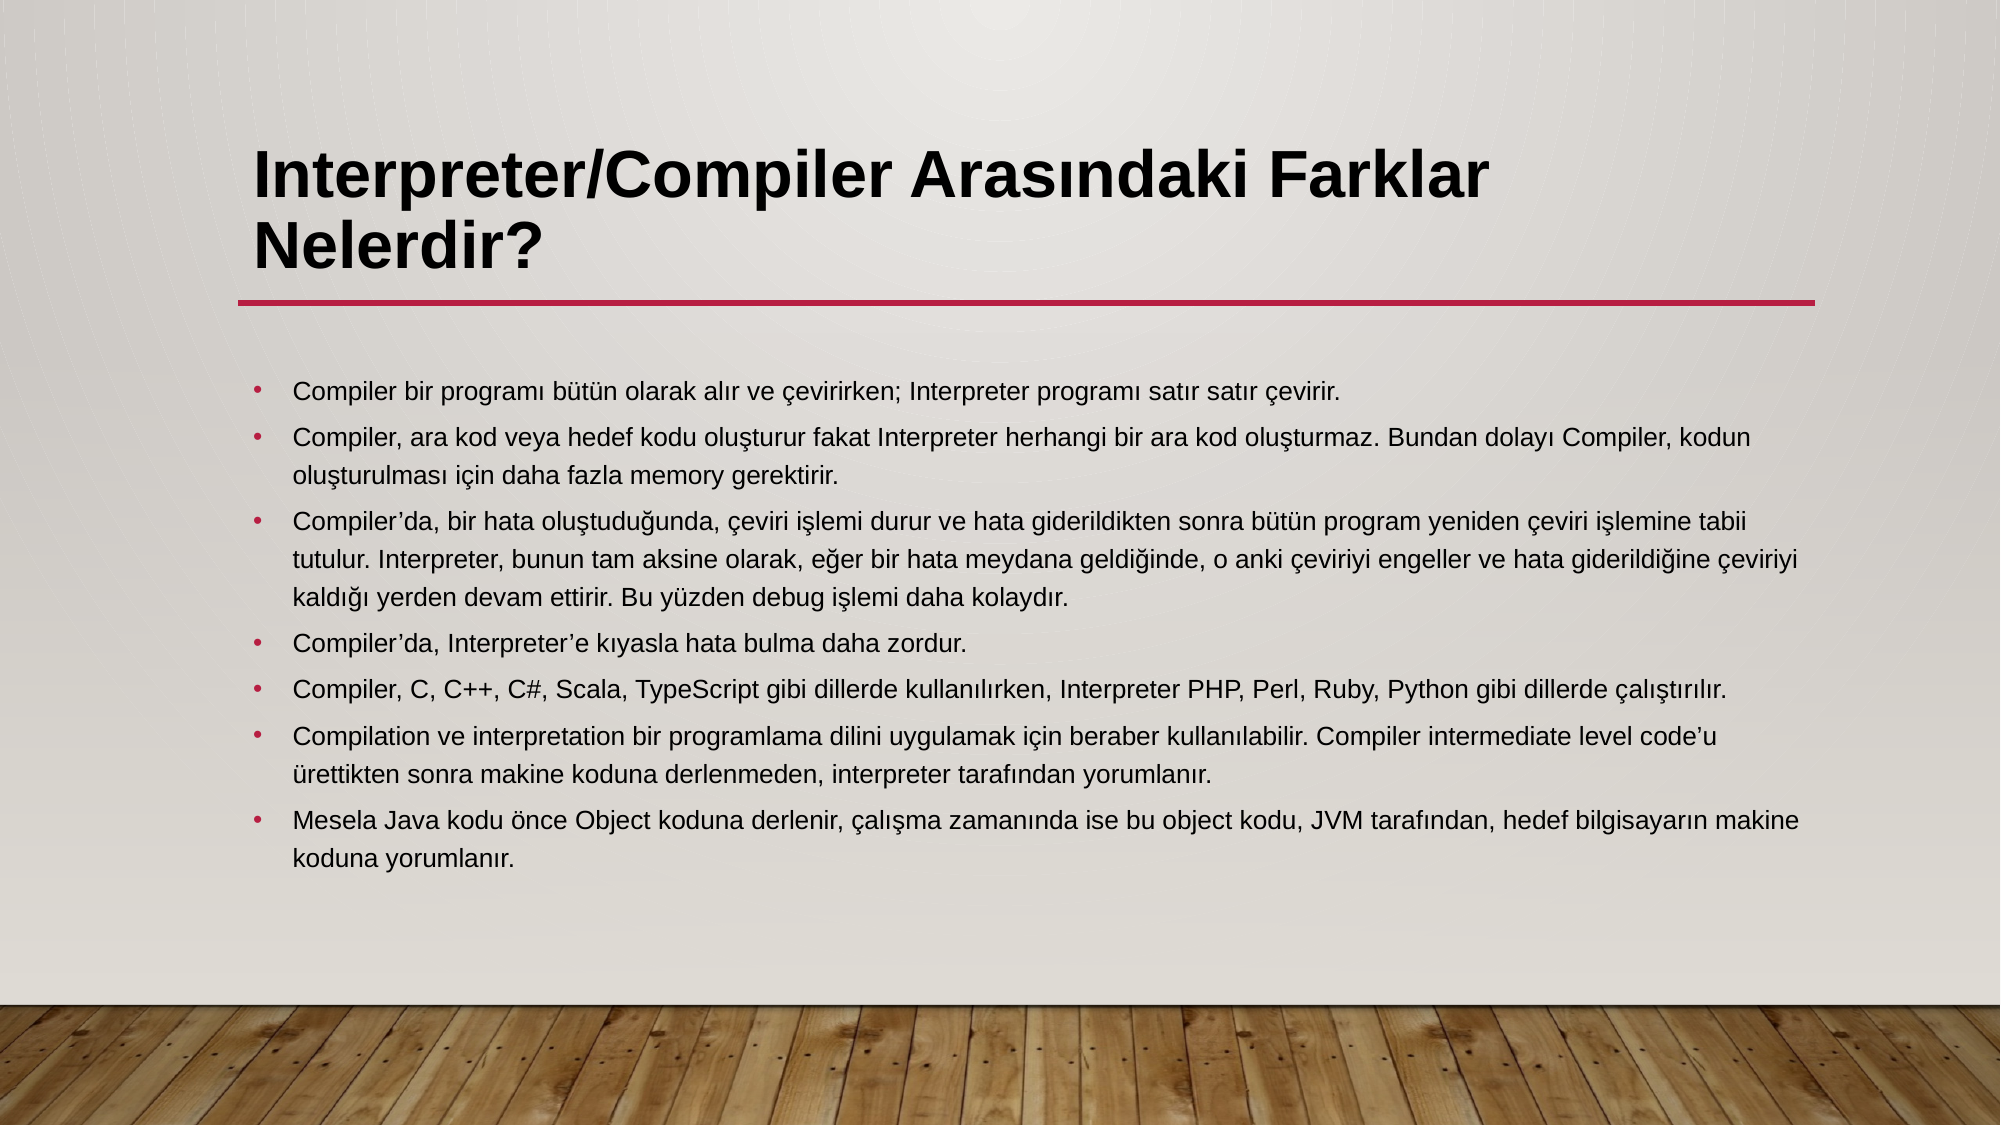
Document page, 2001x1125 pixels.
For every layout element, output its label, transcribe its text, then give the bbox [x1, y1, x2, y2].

title Interpreter/Compiler Arasındaki Farklar Nelerdir? [238, 131, 1814, 305]
list Compiler bir programı bütün olarak alır ve çevirirken; Interpreter programı satır satır çevirir. Compiler, ara kod veya hedef kodu oluşturur fakat Interpreter herhangi bir ara kod oluşturmaz. Bundan dolayı Compiler, kodun oluşturulması için daha fazla memory gerektirir. Compiler’da, bir hata oluştuduğunda, çeviri işlemi durur ve hata giderildikten sonra bütün program yeniden çeviri işlemine tabii tutulur. Interpreter, bunun tam aksine olarak, eğer bir hata meydana geldiğinde, o anki çeviriyi engeller ve hata giderildiğine çeviriyi kaldığı yerden devam ettirir. Bu yüzden debug işlemi daha kolaydır. Compiler’da, Interpreter’e kıyasla hata bulma daha zordur. Compiler, C, C++, C#, Scala, TypeScript gibi dillerde kullanılırken, Interpreter PHP, Perl, Ruby, Python gibi dillerde çalıştırılır. Compilation ve interpretation bir programlama dilini uygulamak için beraber kullanılabilir. Compiler intermediate level code’u ürettikten sonra makine koduna derlenmeden, interpreter tarafından yorumlanır. Mesela Java kodu önce Object koduna derlenir, çalışma zamanında ise bu object kodu, JVM tarafından, hedef bilgisayarın makine koduna yorumlanır. [238, 330, 1814, 897]
picture [0, 1005, 2000, 1125]
